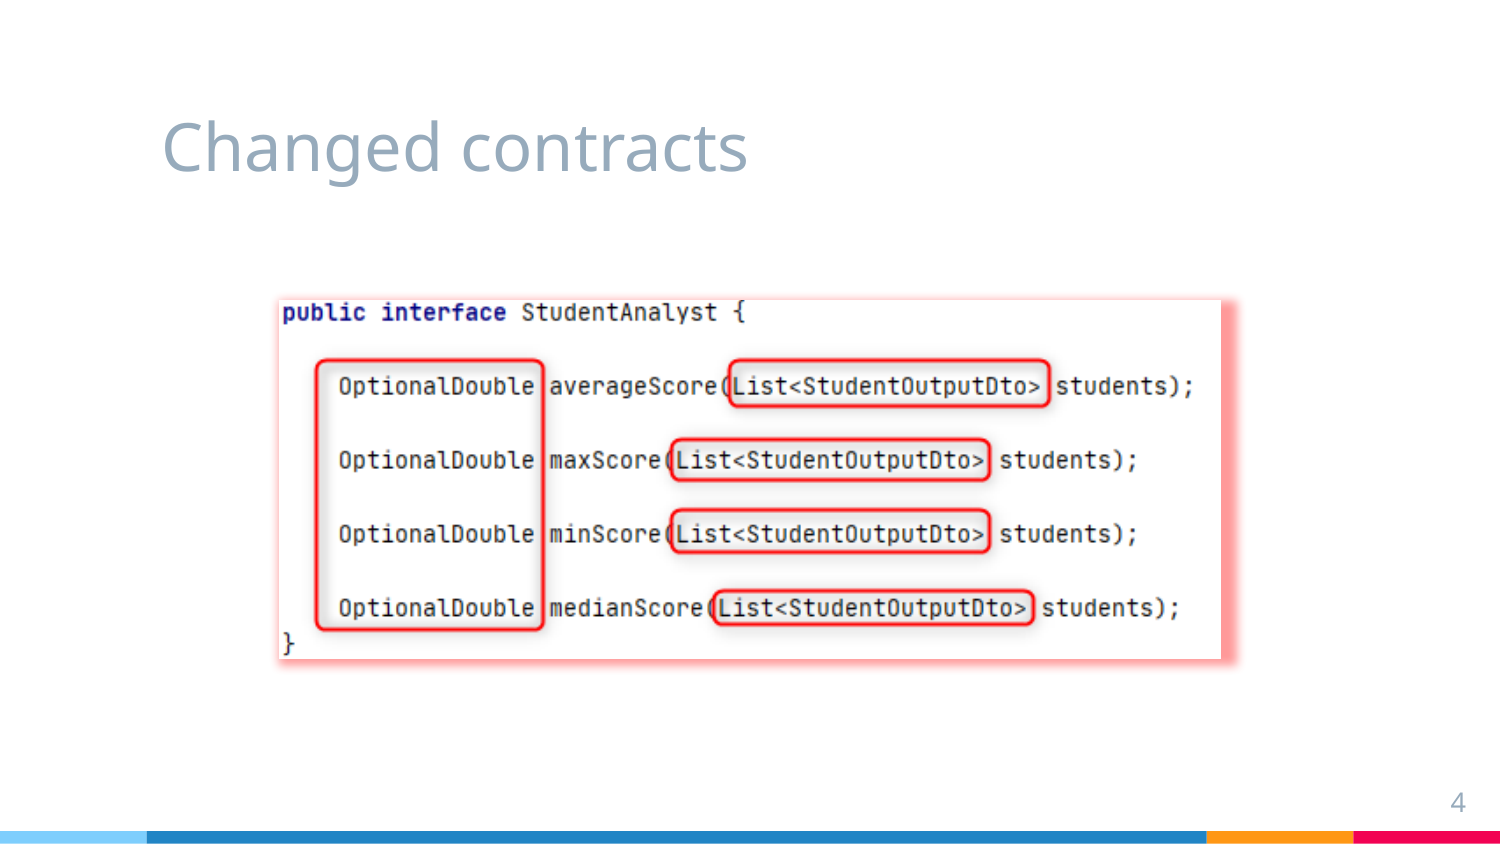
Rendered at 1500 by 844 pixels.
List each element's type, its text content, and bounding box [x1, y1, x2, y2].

picture [279, 300, 1221, 660]
slide_number 4 [1391, 770, 1482, 822]
title Changed contracts [146, 58, 1207, 200]
